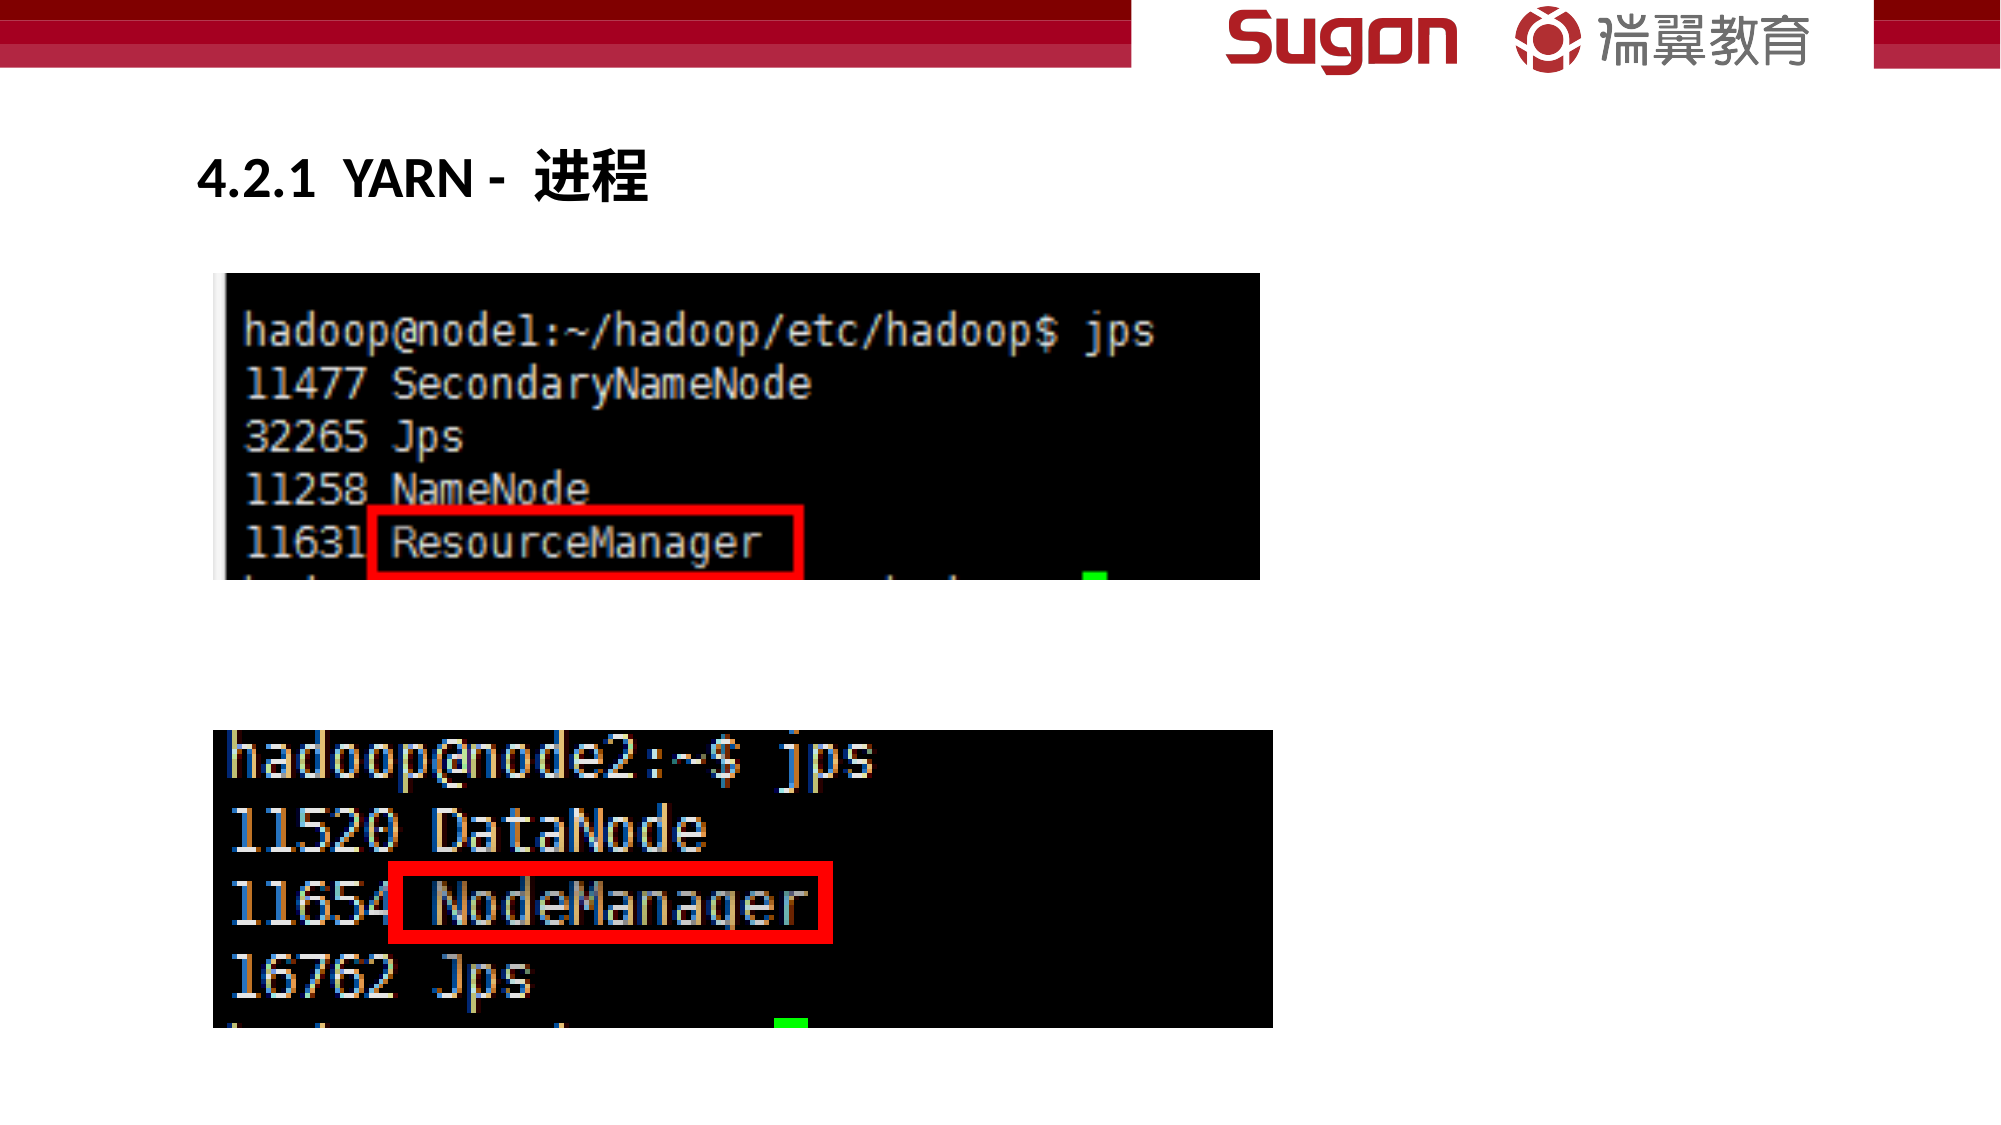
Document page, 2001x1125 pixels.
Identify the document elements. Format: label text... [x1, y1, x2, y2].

picture [1194, 0, 1484, 102]
picture [213, 730, 1273, 1028]
picture [1515, 6, 1809, 73]
text_box 4.2.1 YARN - 进程 [182, 131, 1222, 216]
picture [213, 273, 1260, 580]
